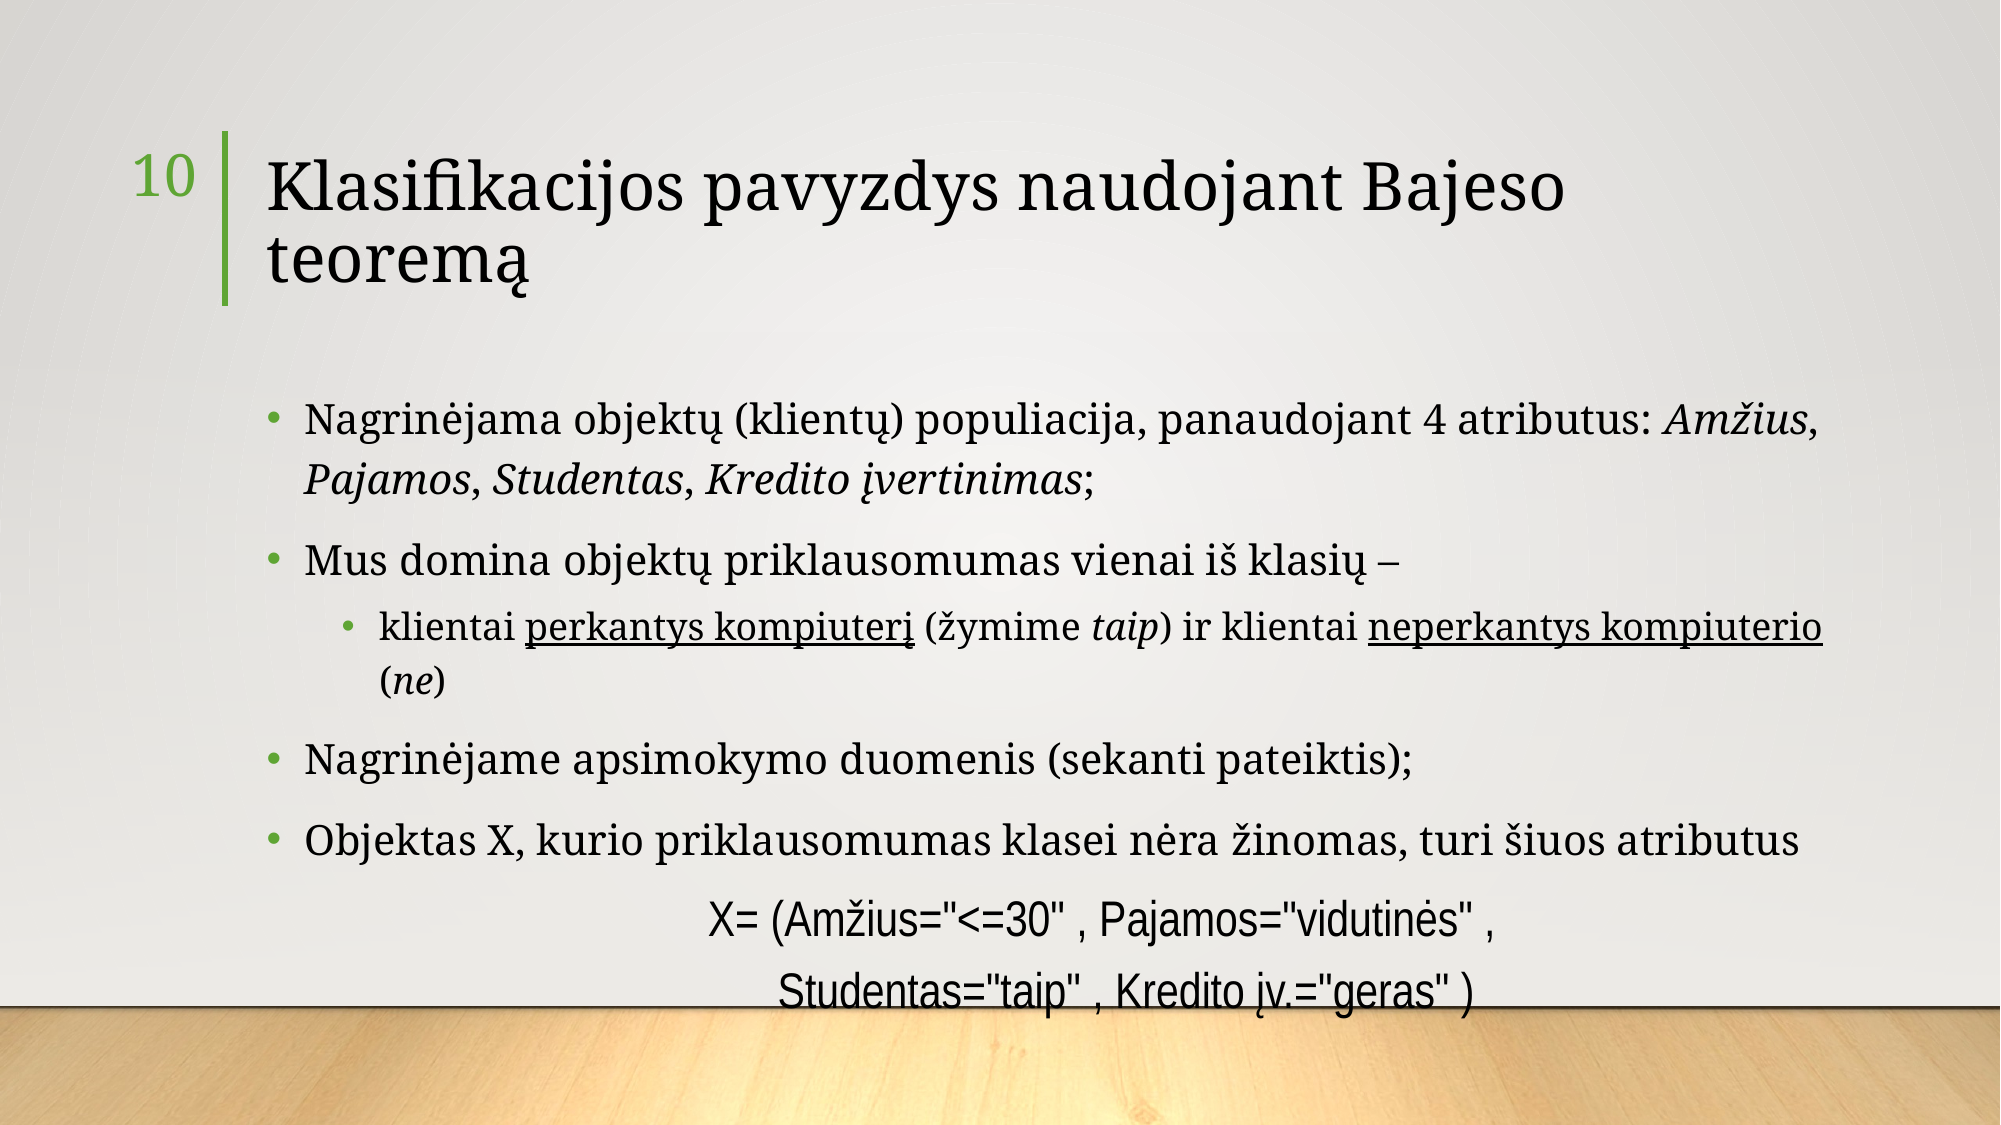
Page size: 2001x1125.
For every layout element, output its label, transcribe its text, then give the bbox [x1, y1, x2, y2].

slide_number 10 [78, 131, 212, 254]
list Nagrinėjama objektų (klientų) populiacija, panaudojant 4 atributus: Amžius, Pajamos, Studentas, Kredito įvertinimas; Mus domina objektų priklausomumas vienai iš klasių – klientai perkantys kompiuterį (žymime taip) ir klientai neperkantys kompiuterio (ne) Nagrinėjame apsimokymo duomenis (sekanti pateiktis); Objektas X, kurio priklausomumas klasei nėra žinomas, turi šiuos atributus X= (Amžius="<=30" , Pajamos="vidutinės" , Studentas="taip" , Kredito įv.="geras" ) [251, 375, 1890, 1059]
title Klasifikacijos pavyzdys naudojant Bajeso teoremą [251, 131, 1814, 305]
picture [0, 1006, 2000, 1125]
